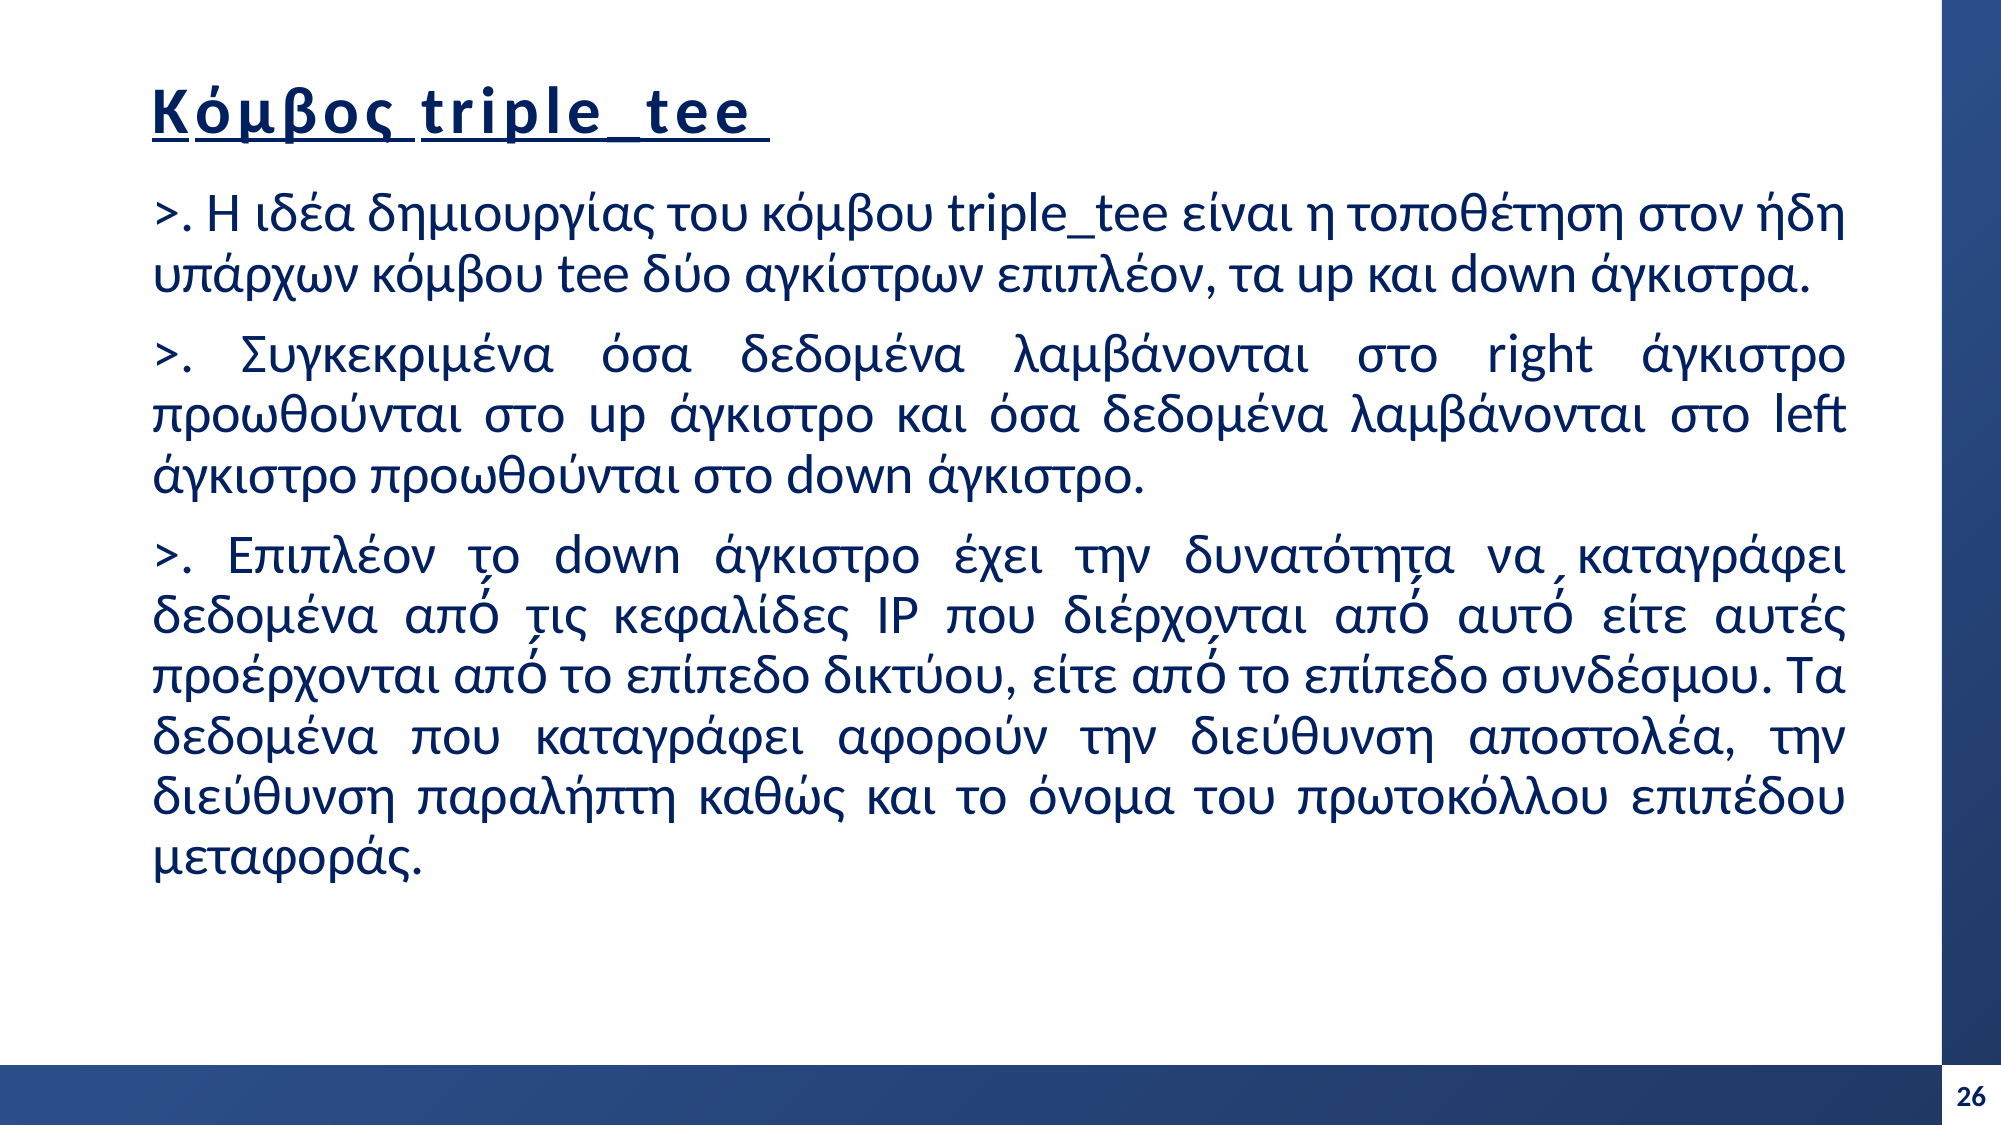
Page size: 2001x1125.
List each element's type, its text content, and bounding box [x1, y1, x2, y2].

text_box [1941, 0, 2000, 1066]
text_box 26 [1941, 1069, 2000, 1120]
list >. H ιδέα δημιουργίας του κόμβου triple_tee είναι η τοποθέτηση στον ήδη υπάρχων κόμβου tee δύο αγκίστρων επιπλέον, τα up και down άγκιστρα. >. Συγκεκριμένα όσα δεδομένα λαμβάνονται στο right άγκιστρο προωθούνται στο up άγκιστρο και όσα δεδομένα λαμβάνονται στο left άγκιστρο προωθούνται στο down άγκιστρο. >. Επιπλέον το down άγκιστρο έχει την δυνατότητα να καταγράφει δεδομένα από́ τις κεφαλίδες ΙP που διέρχονται από́ αυτό́ είτε αυτές προέρχονται από́ το επίπεδο δικτύου, είτε από́ το επίπεδο συνδέσμου. Τα δεδομένα που καταγράφει αφορούν την διεύθυνση αποστολέα, την διεύθυνση παραλήπτη καθώς και το όνομα του πρωτοκόλλου επιπέδου μεταφοράς. [137, 176, 1863, 994]
text_box [0, 1065, 1942, 1125]
title Kόμβος triple_tee [137, 69, 1863, 105]
